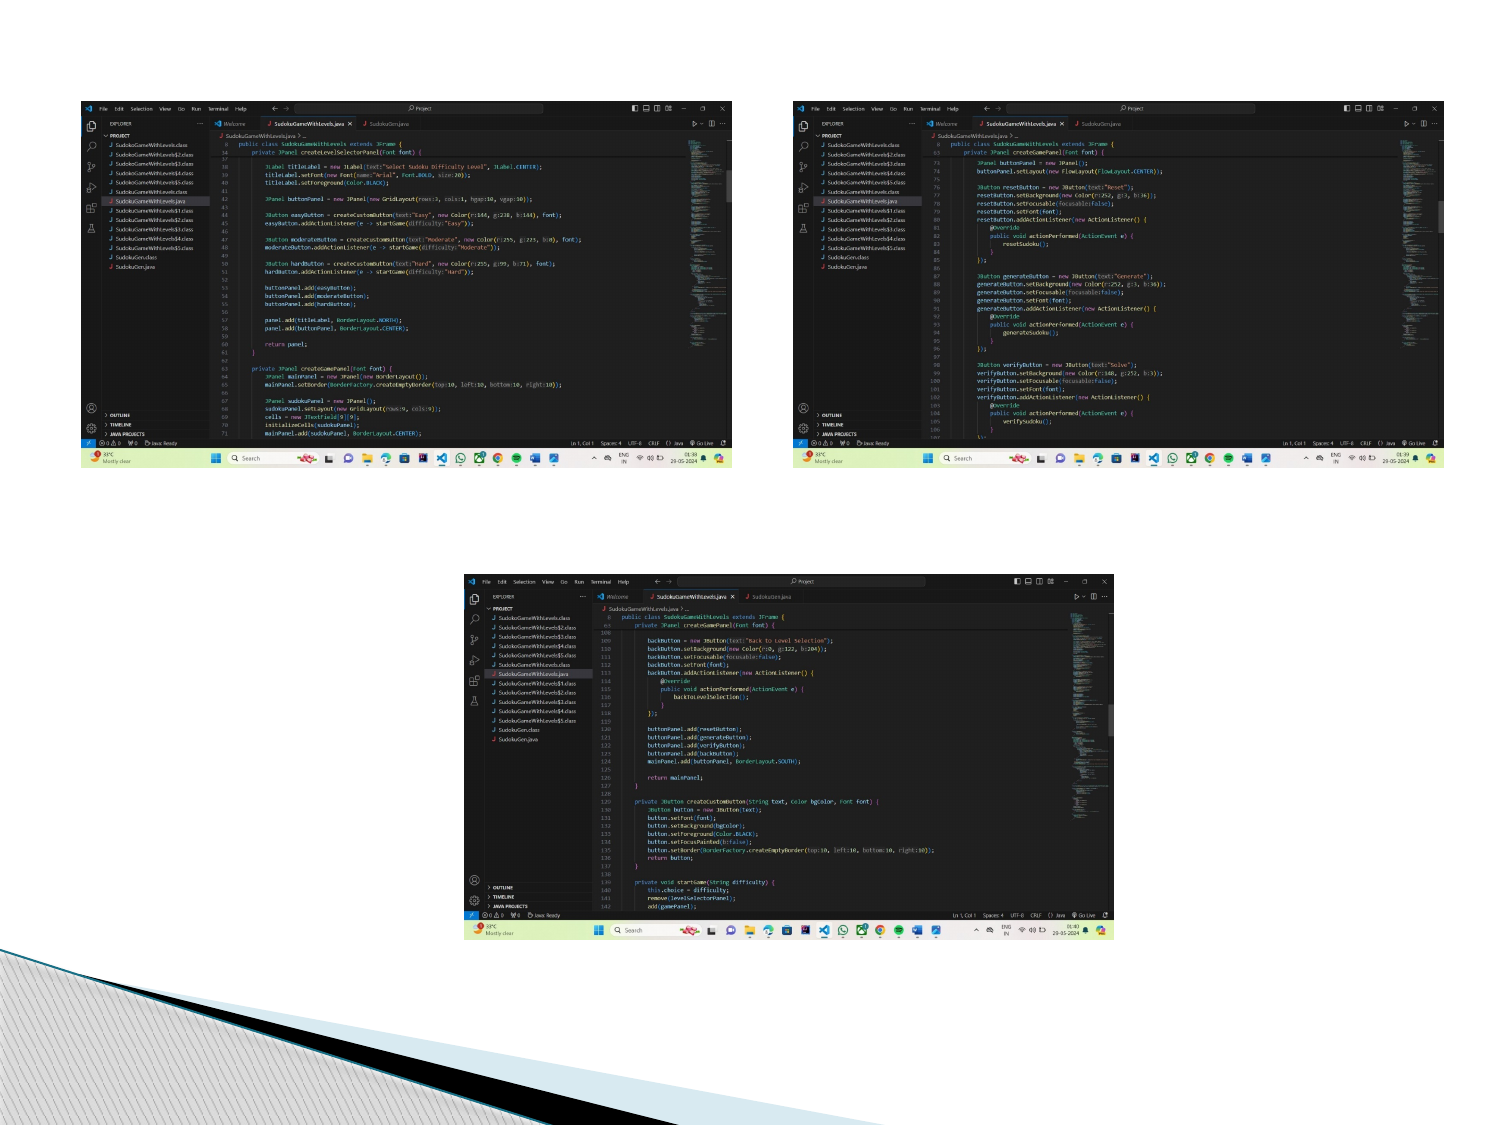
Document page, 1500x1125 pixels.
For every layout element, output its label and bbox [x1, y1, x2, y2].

picture [81, 101, 732, 468]
picture [793, 101, 1444, 468]
picture [463, 574, 1115, 941]
